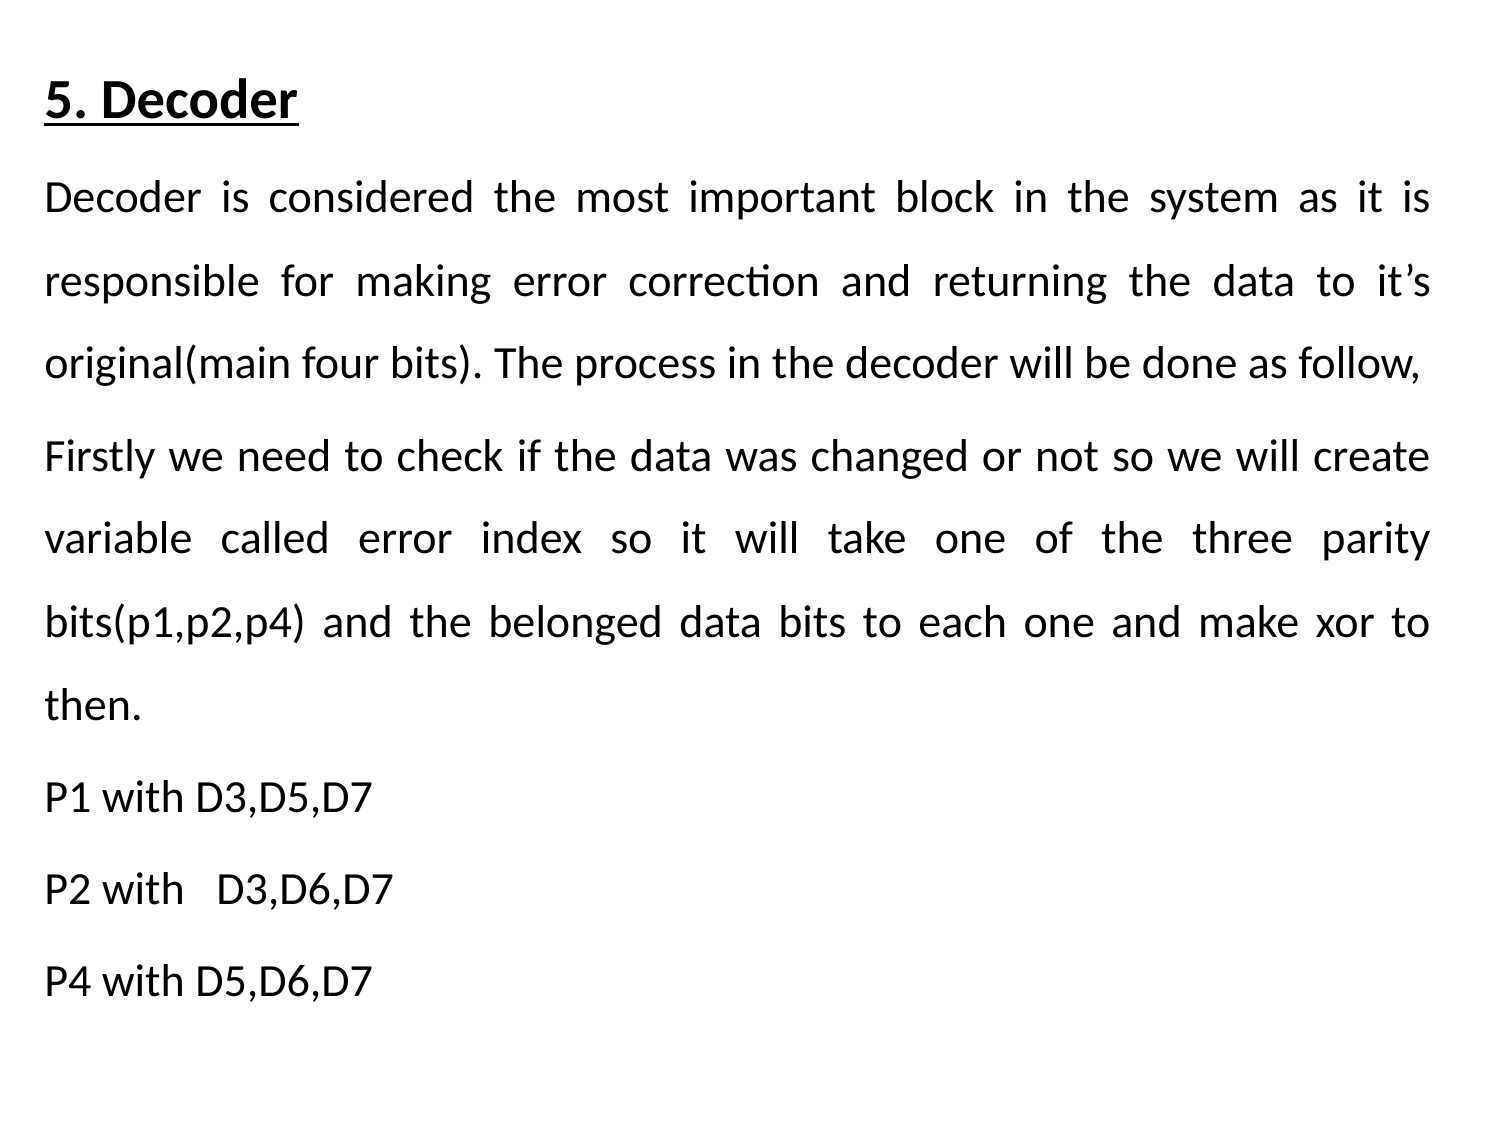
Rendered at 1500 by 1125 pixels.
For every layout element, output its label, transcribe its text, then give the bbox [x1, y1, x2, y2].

list 5. Decoder Decoder is considered the most important block in the system as it is responsible for making error correction and returning the data to it’s original(main four bits). The process in the decoder will be done as follow, Firstly we need to check if the data was changed or not so we will create variable called error index so it will take one of the three parity bits(p1,p2,p4) and the belonged data bits to each one and make xor to then. P1 with D3,D5,D7 P2 with D3,D6,D7 P4 with D5,D6,D7 [29, 54, 1447, 1083]
